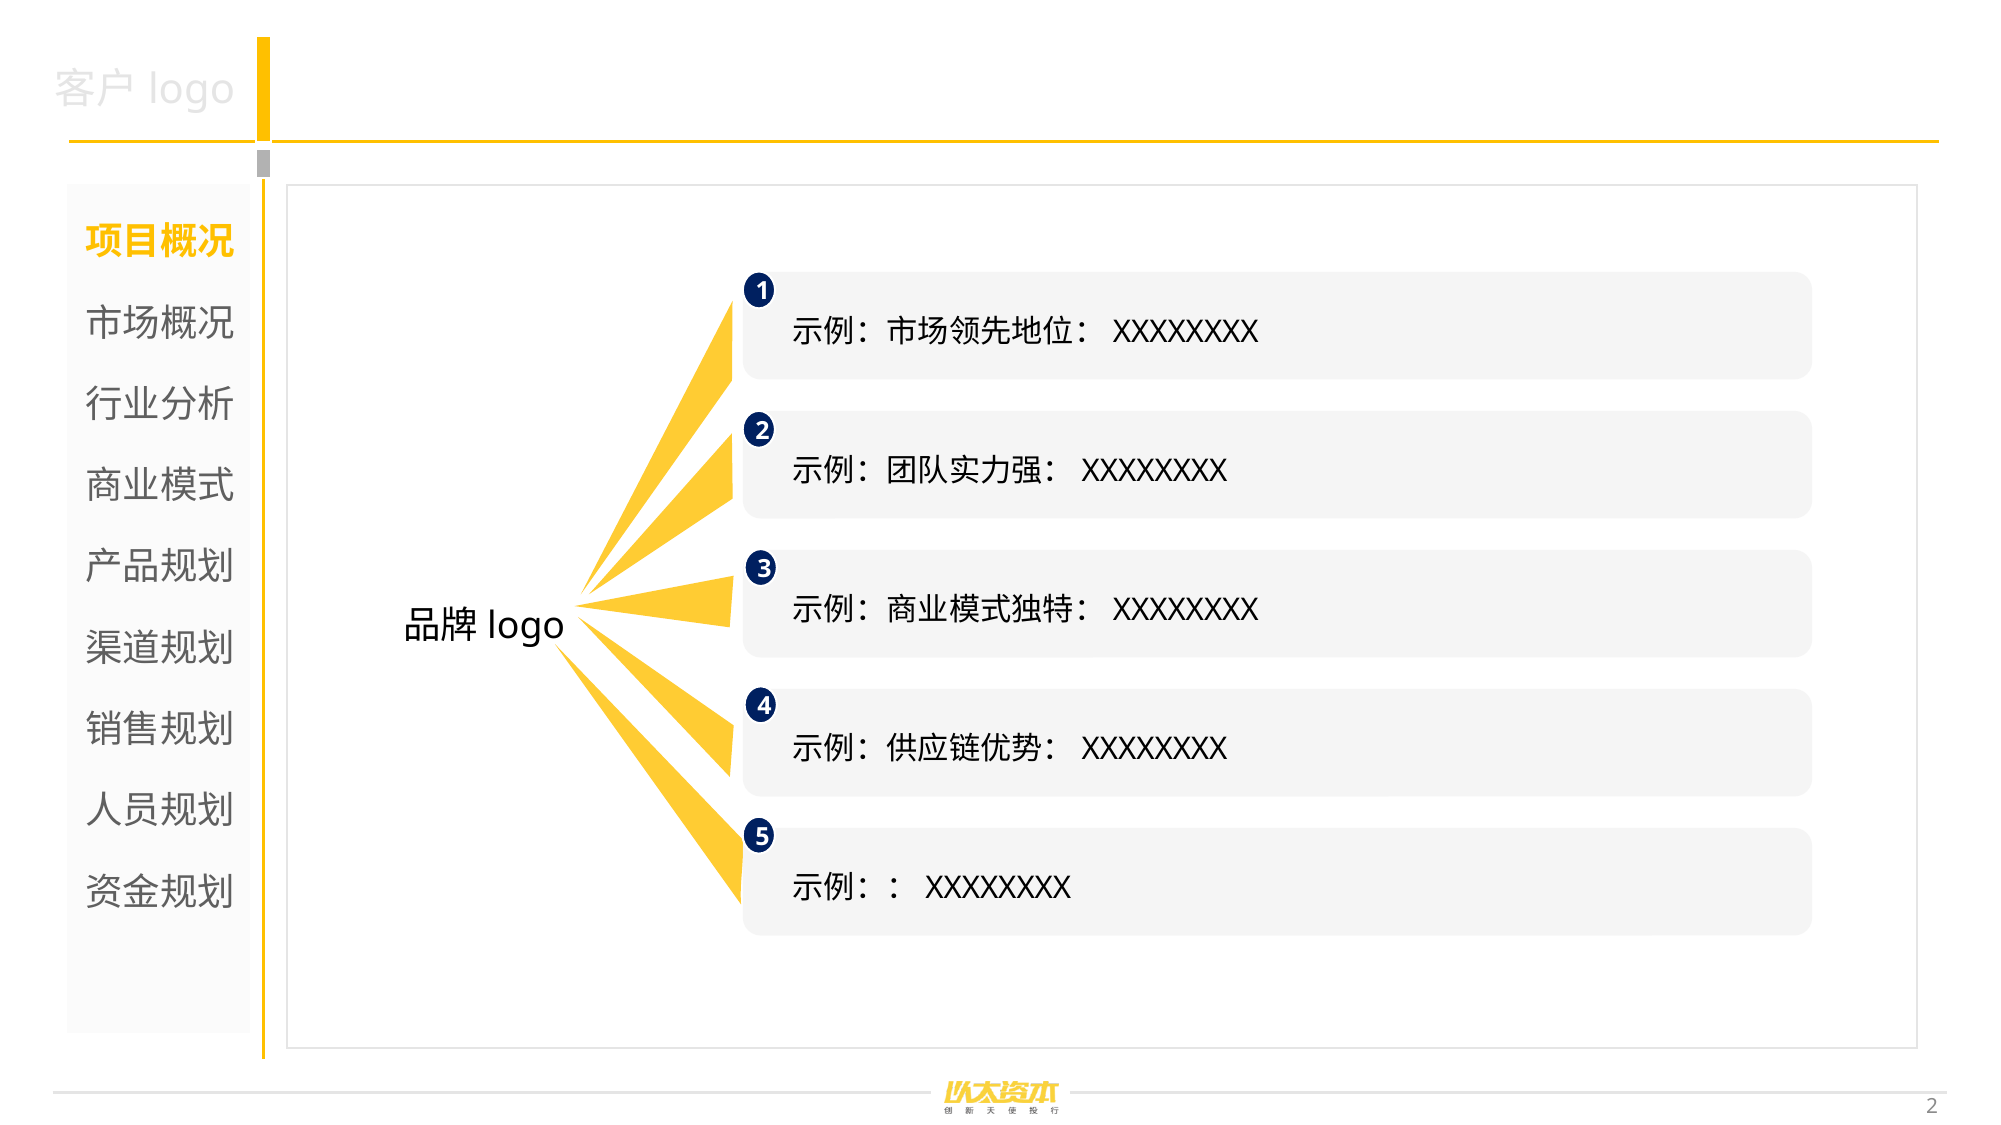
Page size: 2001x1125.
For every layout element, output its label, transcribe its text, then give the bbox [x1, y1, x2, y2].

text_box 2 [742, 410, 775, 448]
text_box 4 [744, 686, 777, 724]
text_box 1 [742, 271, 776, 309]
text_box 示例：供应链优势：XXXXXXXX [742, 688, 1813, 797]
slide_number 2 [1577, 1091, 1953, 1123]
text_box 项目概况 市场概况 行业分析 商业模式 产品规划 渠道规划 销售规划 人员规划 资金规划 [70, 198, 278, 1016]
picture [944, 1081, 1059, 1114]
text_box 示例：商业模式独特：XXXXXXXX [742, 549, 1813, 658]
text_box 品牌logo [388, 582, 567, 654]
text_box 示例：市场领先地位：XXXXXXXX [742, 271, 1813, 380]
text_box 示例：团队实力强：XXXXXXXX [742, 410, 1813, 519]
text_box 3 [744, 549, 777, 587]
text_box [567, 300, 737, 913]
text_box 5 [742, 816, 775, 854]
text_box 示例：：XXXXXXXX [742, 827, 1813, 936]
